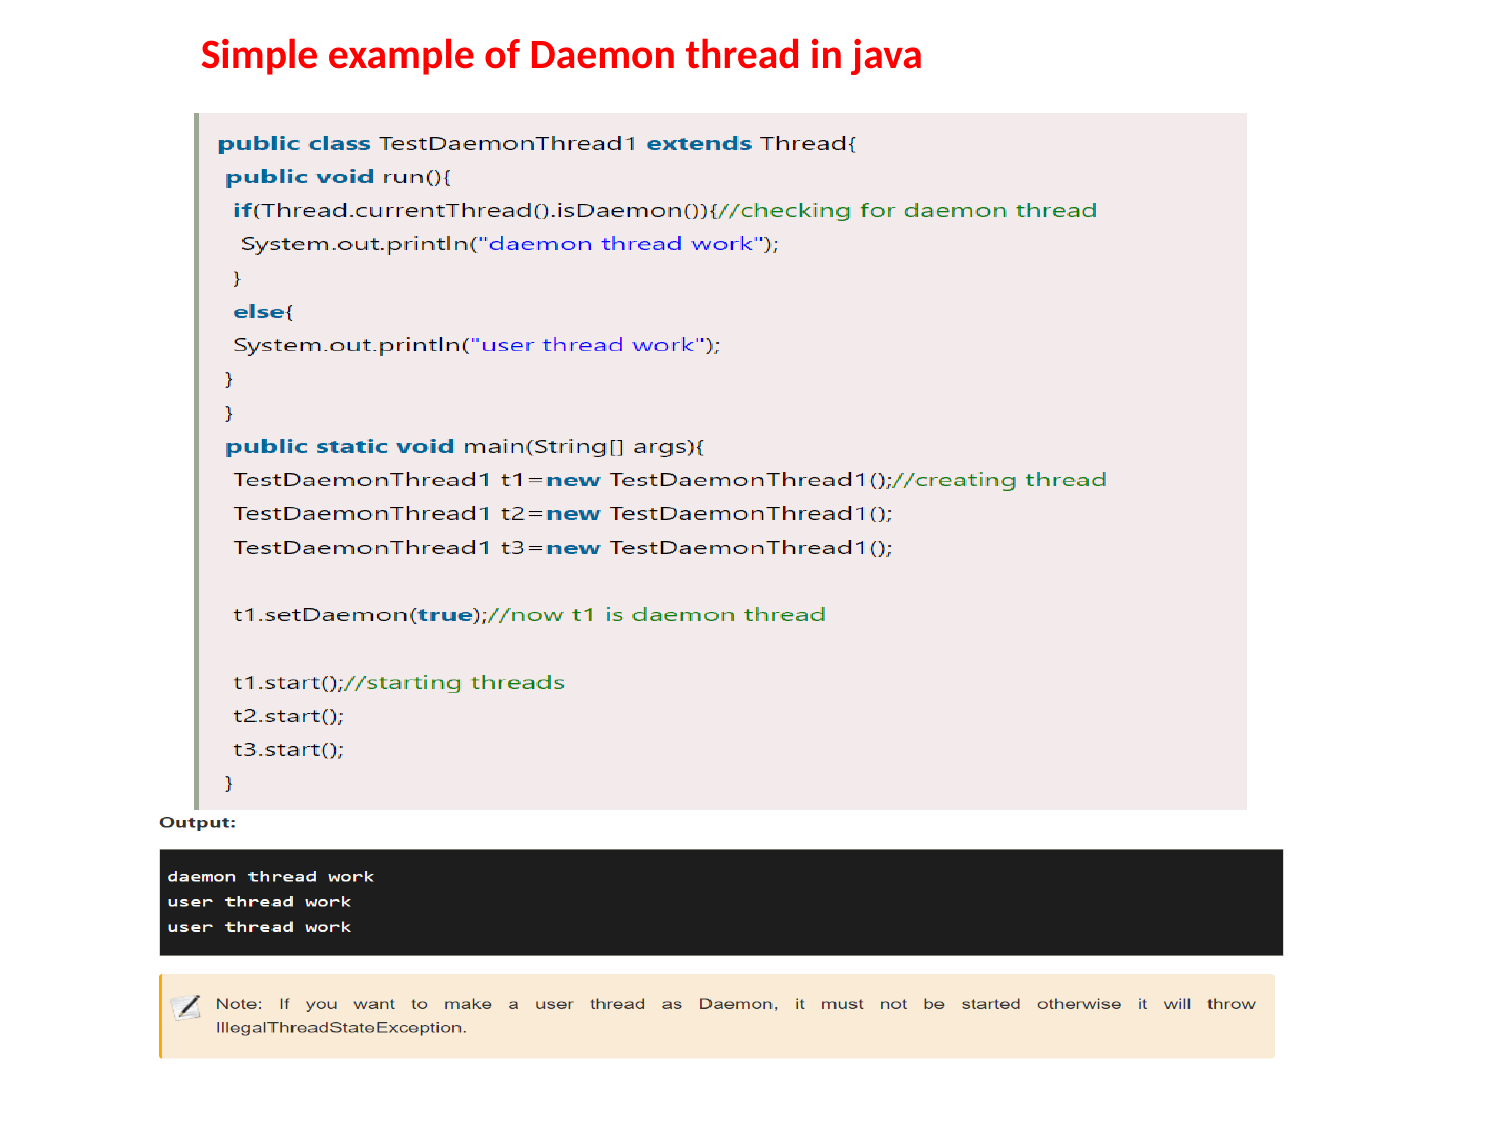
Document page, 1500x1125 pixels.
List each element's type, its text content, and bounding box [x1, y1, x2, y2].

text_box Simple example of Daemon thread in java [186, 19, 939, 129]
picture [147, 113, 1294, 1061]
